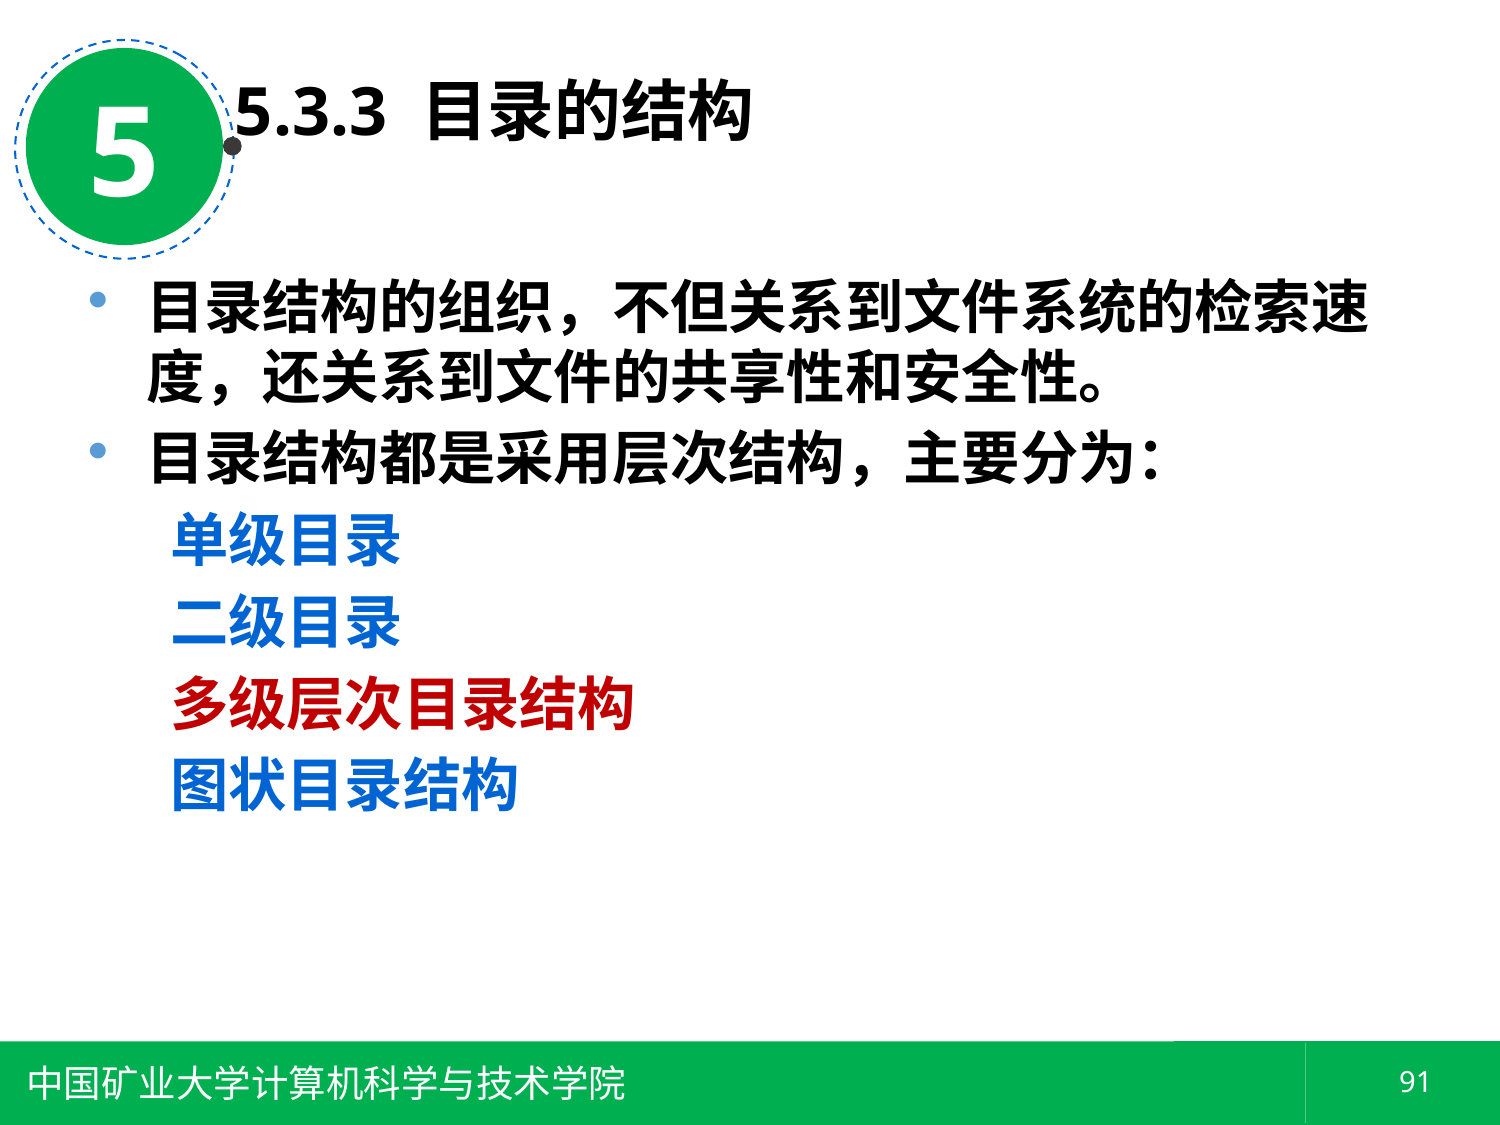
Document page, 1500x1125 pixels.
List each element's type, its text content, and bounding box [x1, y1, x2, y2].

text_box [14, 38, 235, 260]
text_box 5.3.3 目录的结构 [220, 61, 1399, 156]
text_box 目录结构的组织，不但关系到文件系统的检索速度，还关系到文件的共享性和安全性。 目录结构都是采用层次结构，主要分为： 单级目录 二级目录 多级层次目录结构 图状目录结构 [74, 262, 1425, 1005]
text_box 5 [24, 46, 225, 247]
